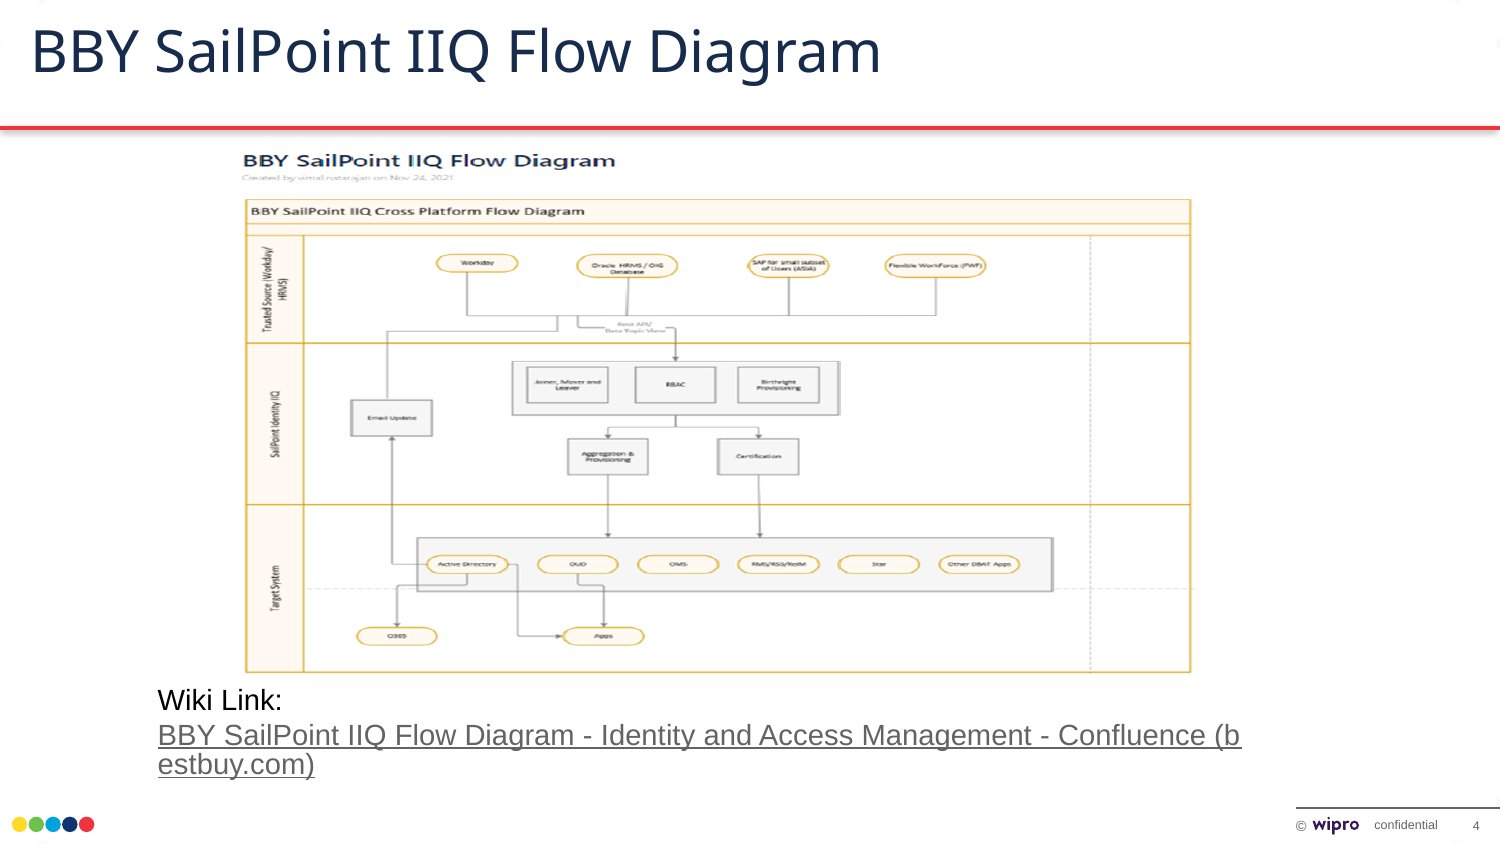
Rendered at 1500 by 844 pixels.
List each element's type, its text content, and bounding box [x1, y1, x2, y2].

text_box Wiki Link: BBY SailPoint IIQ Flow Diagram - Identity and Access Management - Confluence (bestbuy.com) [142, 674, 1271, 759]
text_box [30, 154, 1132, 784]
picture [230, 153, 1237, 675]
text_box BBY SailPoint IIQ Flow Diagram [30, 10, 1381, 102]
